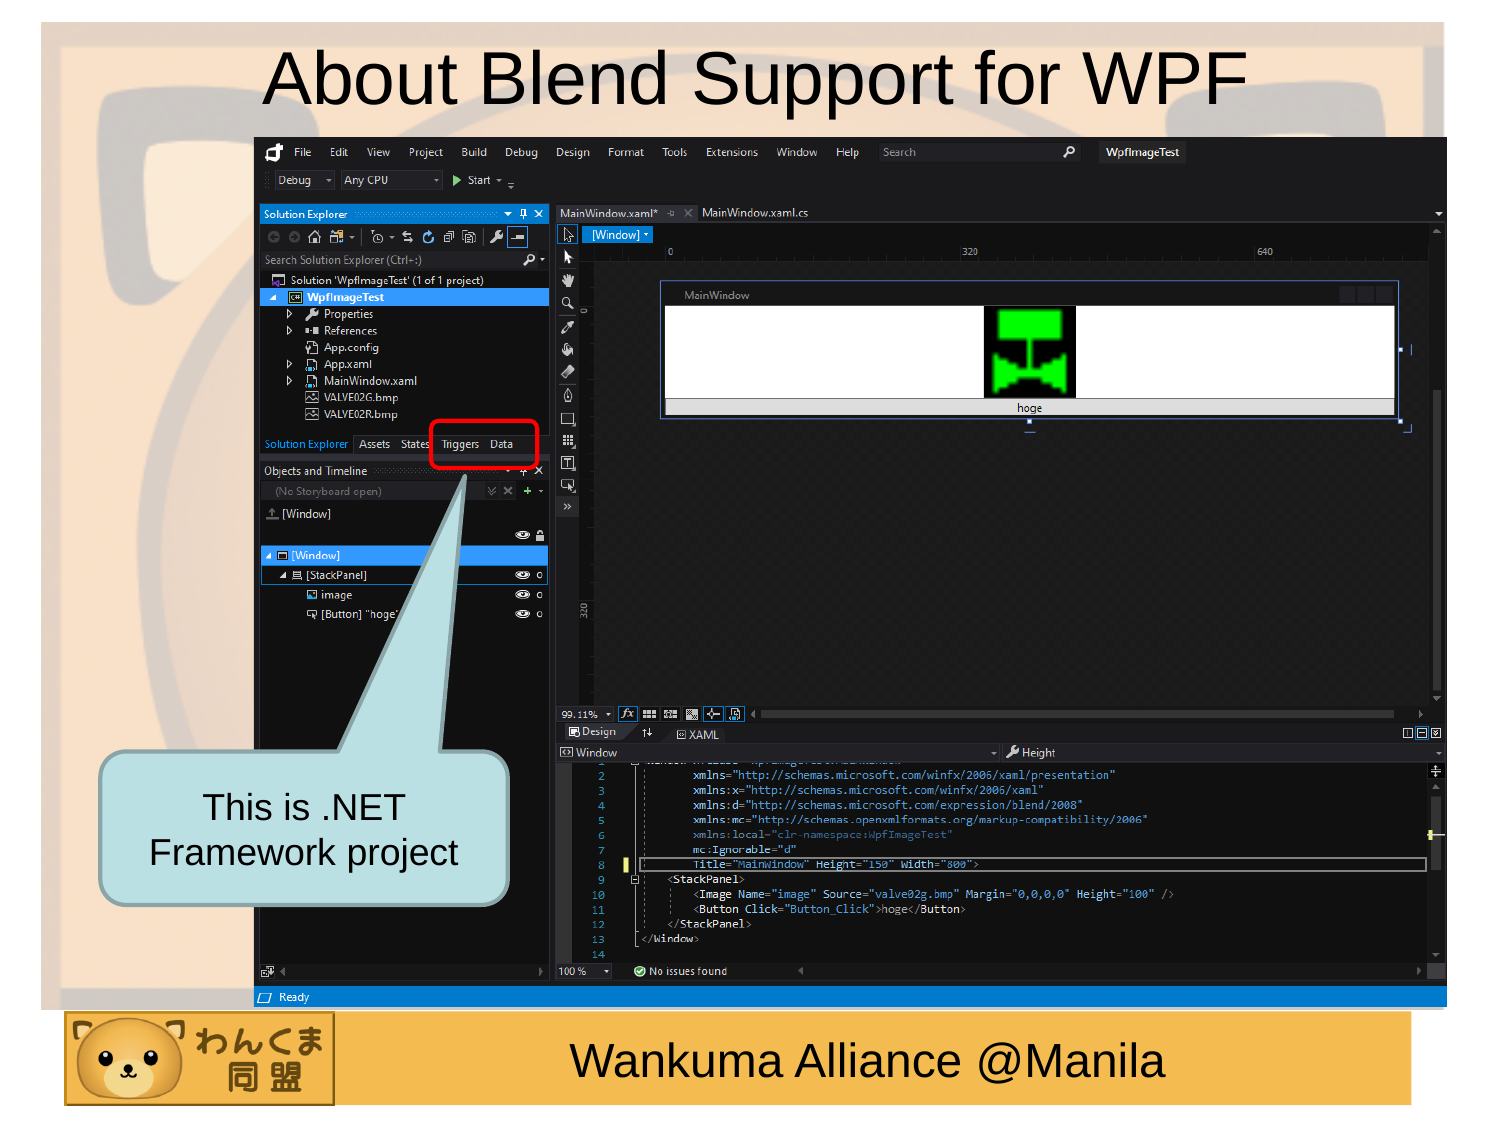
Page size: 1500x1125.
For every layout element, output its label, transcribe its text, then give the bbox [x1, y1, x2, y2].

text_box About Blend Support for WPF [0, 21, 1500, 110]
text_box This is .NET Framework project [98, 749, 248, 908]
picture [64, 1011, 335, 1106]
picture [41, 110, 1448, 1010]
